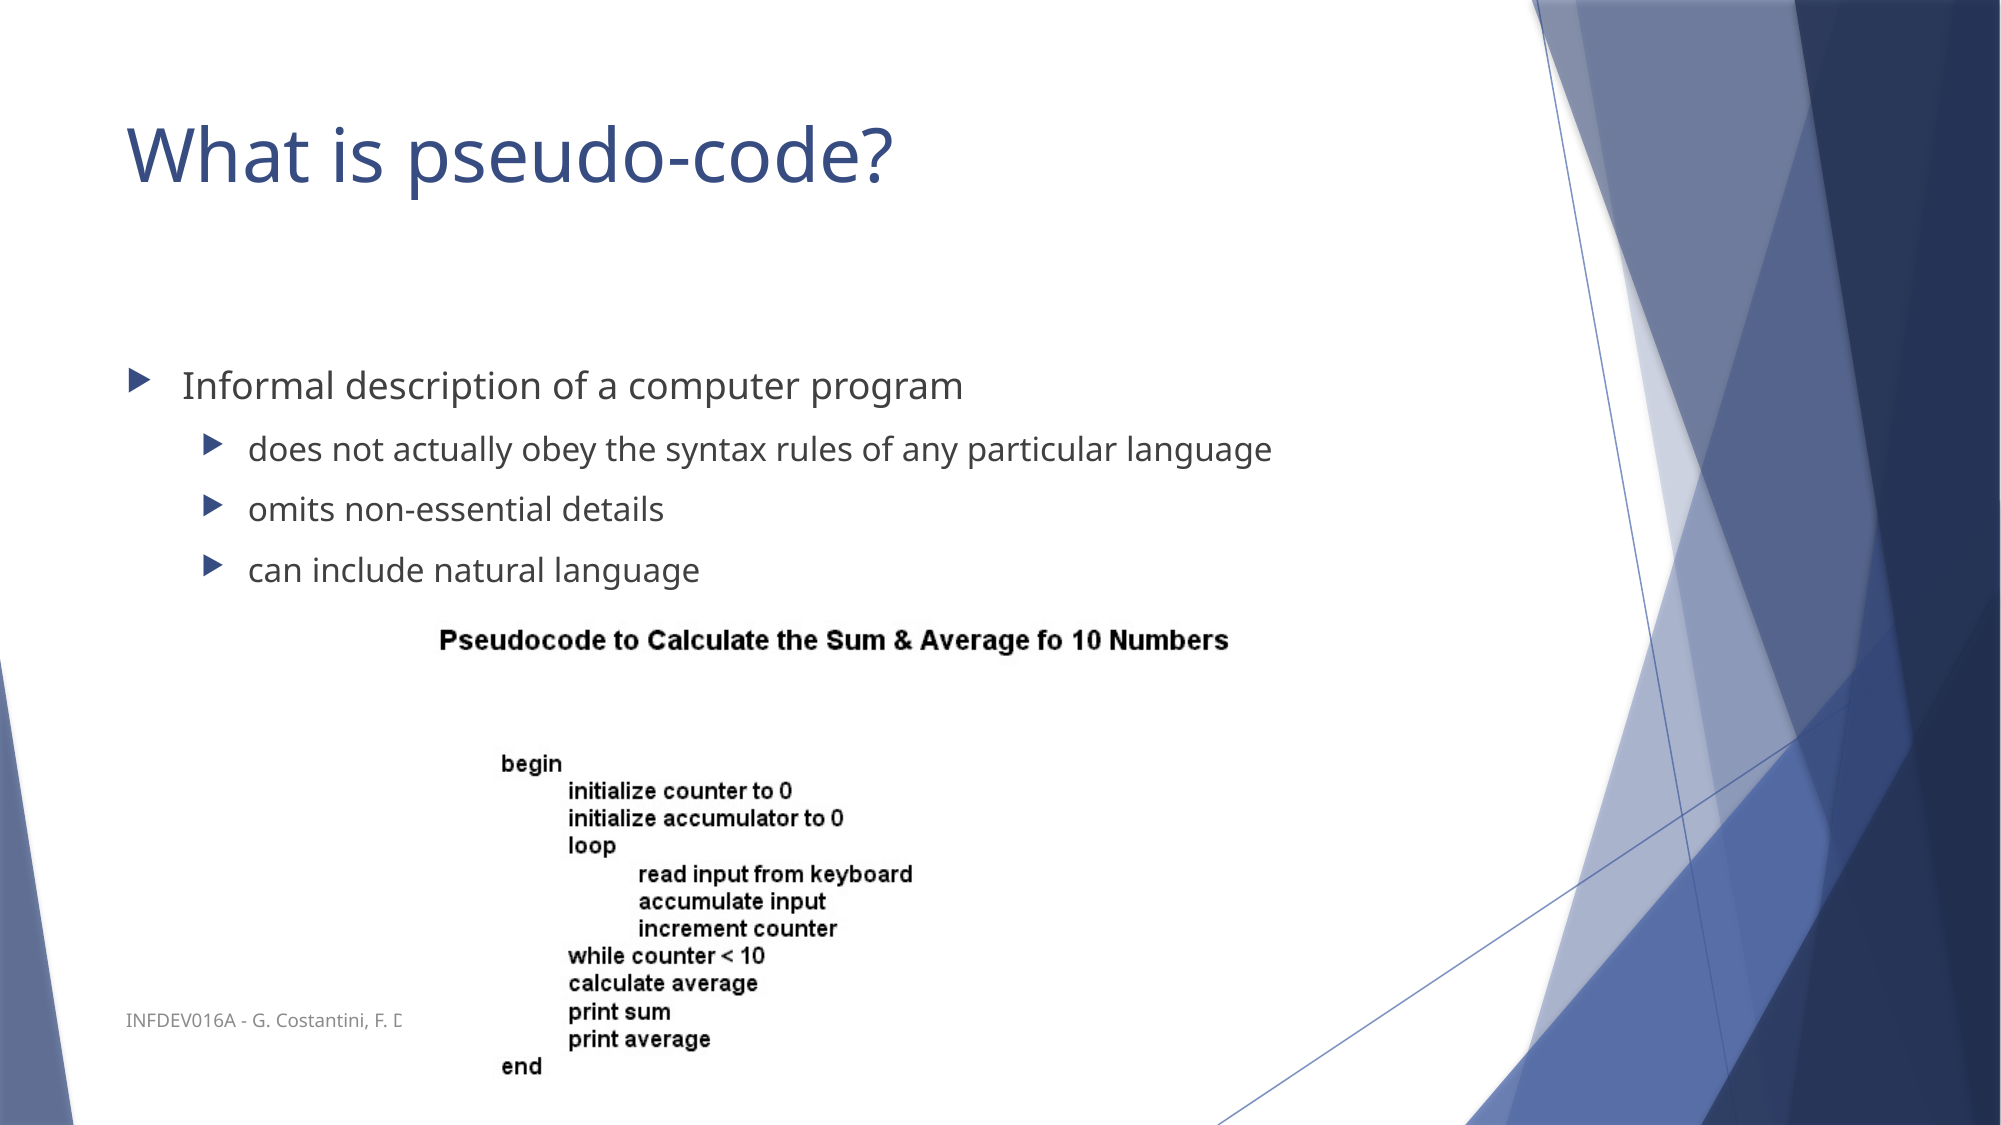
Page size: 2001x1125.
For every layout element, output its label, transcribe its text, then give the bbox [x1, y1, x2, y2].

title What is pseudo-code? [111, 99, 1522, 317]
footer INFDEV016A - G. Costantini, F. Di Giacomo, G. Maggiore [111, 991, 396, 1051]
picture [400, 620, 1232, 1090]
list Informal description of a computer program does not actually obey the syntax rules of any particular language omits non-essential details can include natural language [111, 354, 1543, 992]
